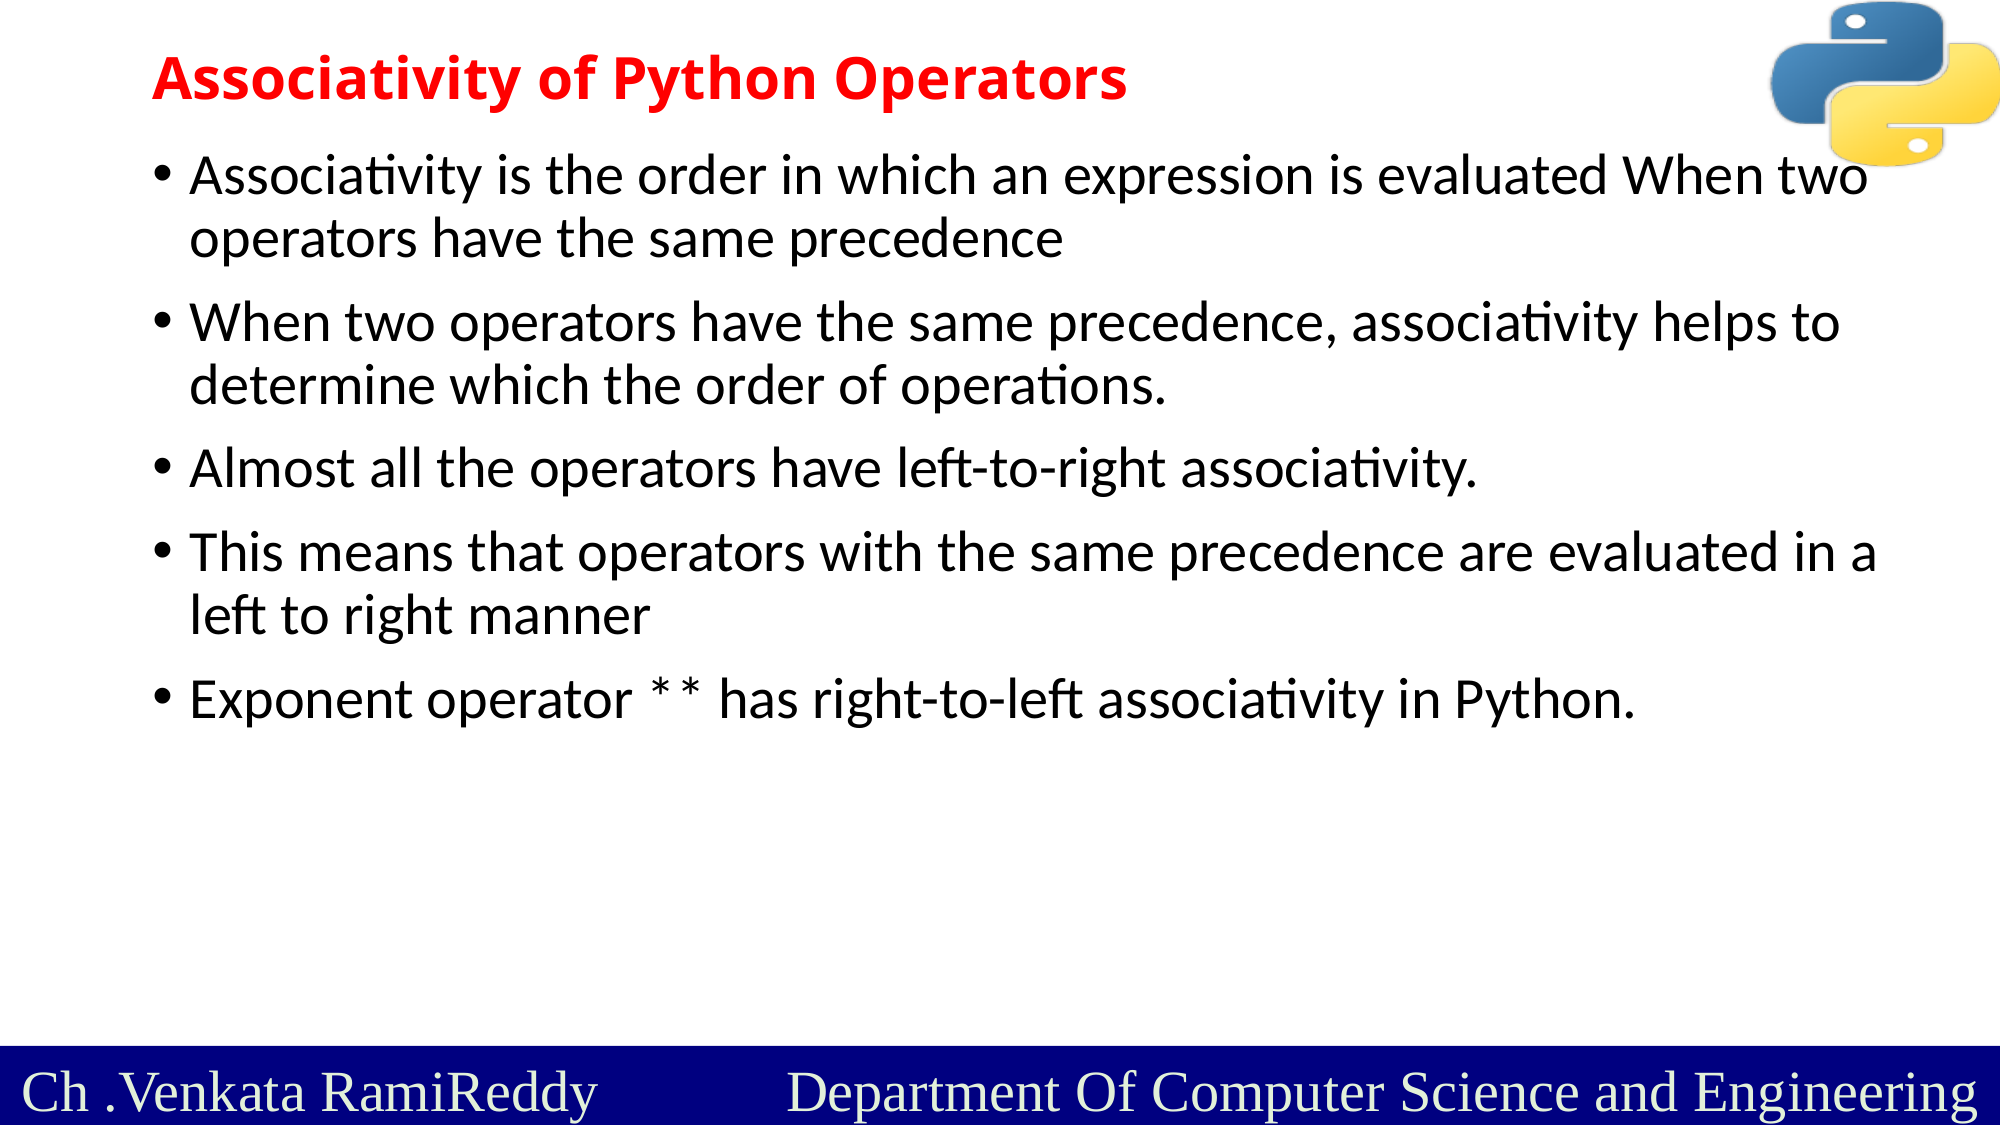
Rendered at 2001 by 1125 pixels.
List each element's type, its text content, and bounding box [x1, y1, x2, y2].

title Associativity of Python Operators [137, 44, 1719, 125]
list Associativity is the order in which an expression is evaluated When two operators have the same precedence When two operators have the same precedence, associativity helps to determine which the order of operations. Almost all the operators have left-to-right associativity. This means that operators with the same precedence are evaluated in a left to right manner Exponent operator ** has right-to-left associativity in Python. [137, 137, 1953, 1040]
text_box Ch .Venkata RamiReddy Department Of Computer Science and Engineering [0, 1045, 2000, 1125]
picture [1719, 0, 2000, 204]
